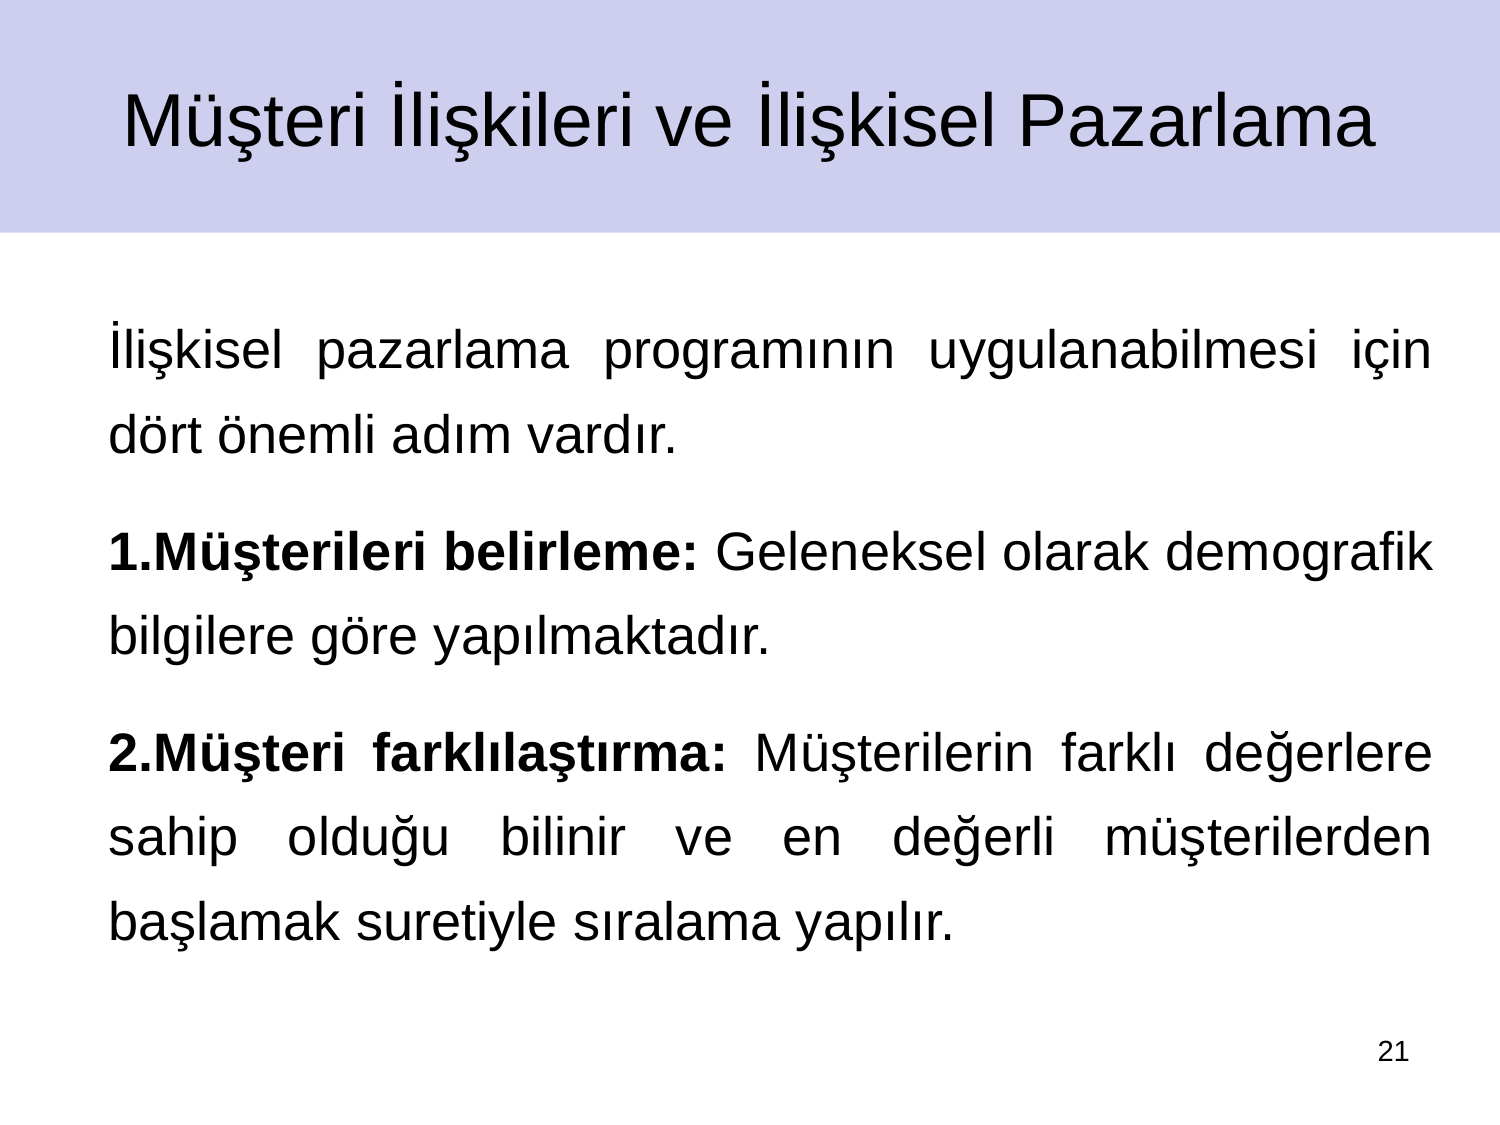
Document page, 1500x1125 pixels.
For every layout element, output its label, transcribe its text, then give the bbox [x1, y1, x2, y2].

slide_number 21 [1074, 1024, 1425, 1103]
title Müşteri İlişkileri ve İlişkisel Pazarlama [0, 0, 1500, 233]
list İlişkisel pazarlama programının uygulanabilmesi için dört önemli adım vardır. 1.Müşterileri belirleme: Geleneksel olarak demografik bilgilere göre yapılmaktadır. 2.Müşteri farklılaştırma: Müşterilerin farklı değerlere sahip olduğu bilinir ve en değerli müşterilerden başlamak suretiyle sıralama yapılır. [37, 287, 1450, 1025]
